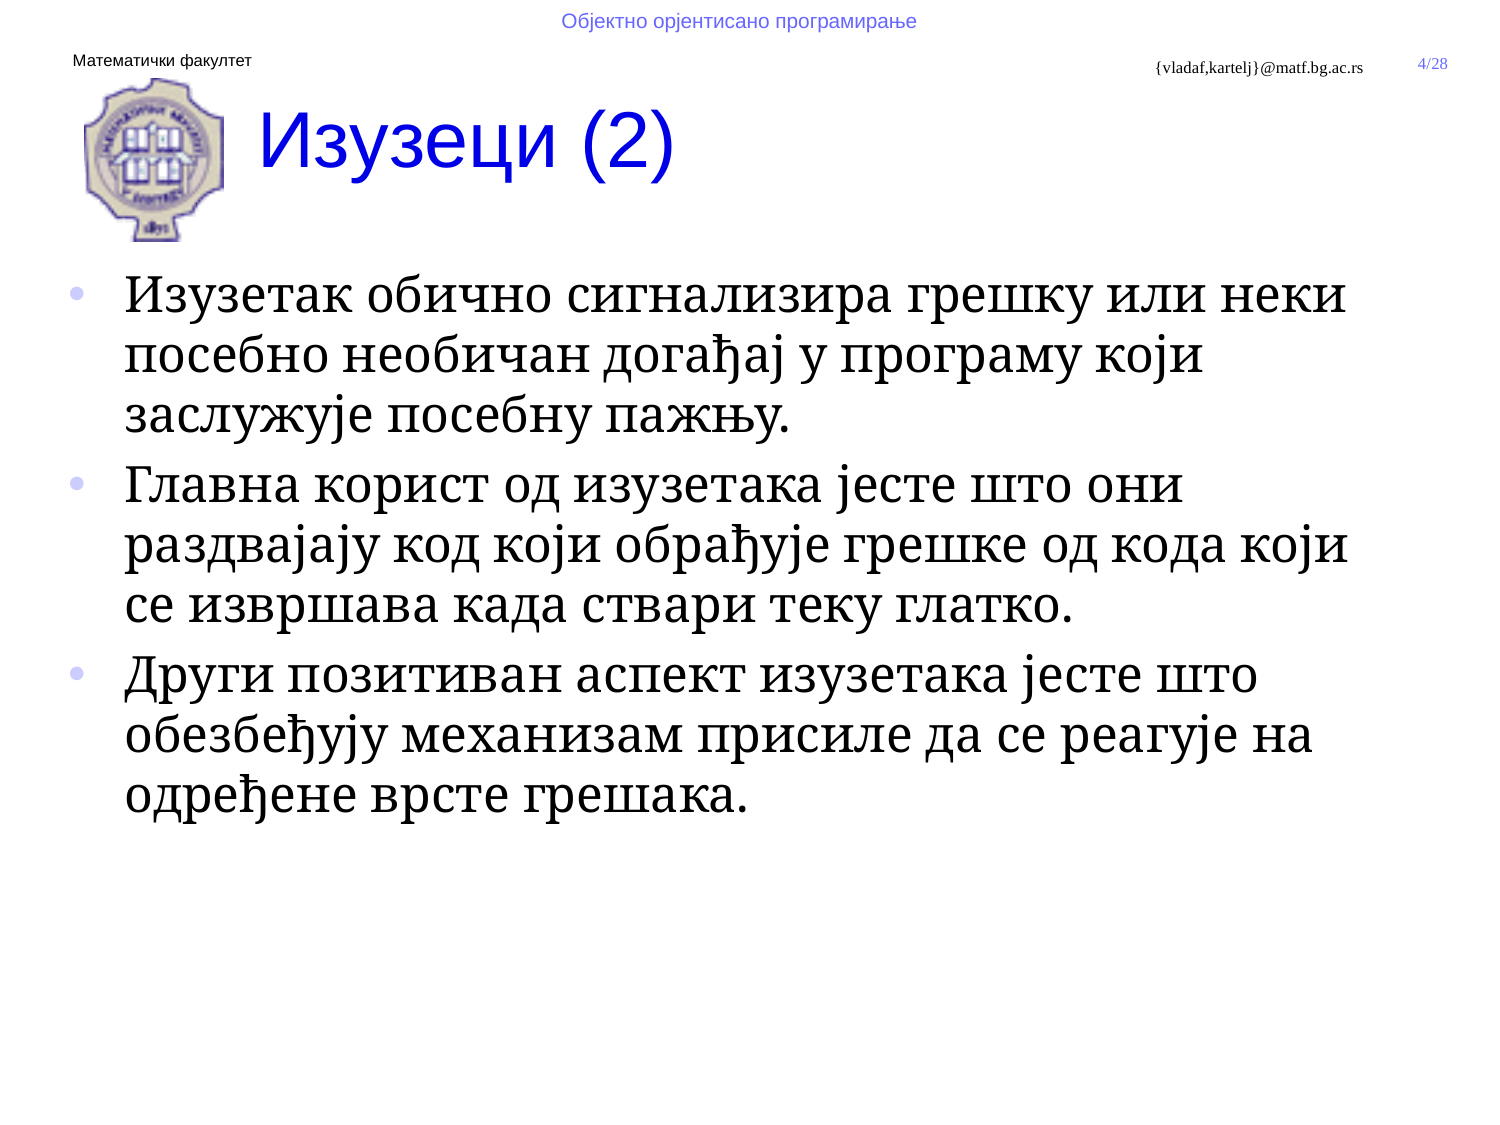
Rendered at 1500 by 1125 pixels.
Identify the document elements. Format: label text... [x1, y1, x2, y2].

title Изузеци (2) [242, 41, 1392, 231]
list Изузетак обично сигнализира грешку или неки посебно необичан догађај у програму који заслужује посебну пажњу. Главна корист од изузетака јесте што они раздвајају код који обрађује грешке од кода који се извршава када ствари теку глатко. Други позитиван аспект изузетака јесте што обезбеђују механизам присиле да се реагује на одређене врсте грешака. [53, 255, 1389, 925]
picture [84, 78, 224, 242]
